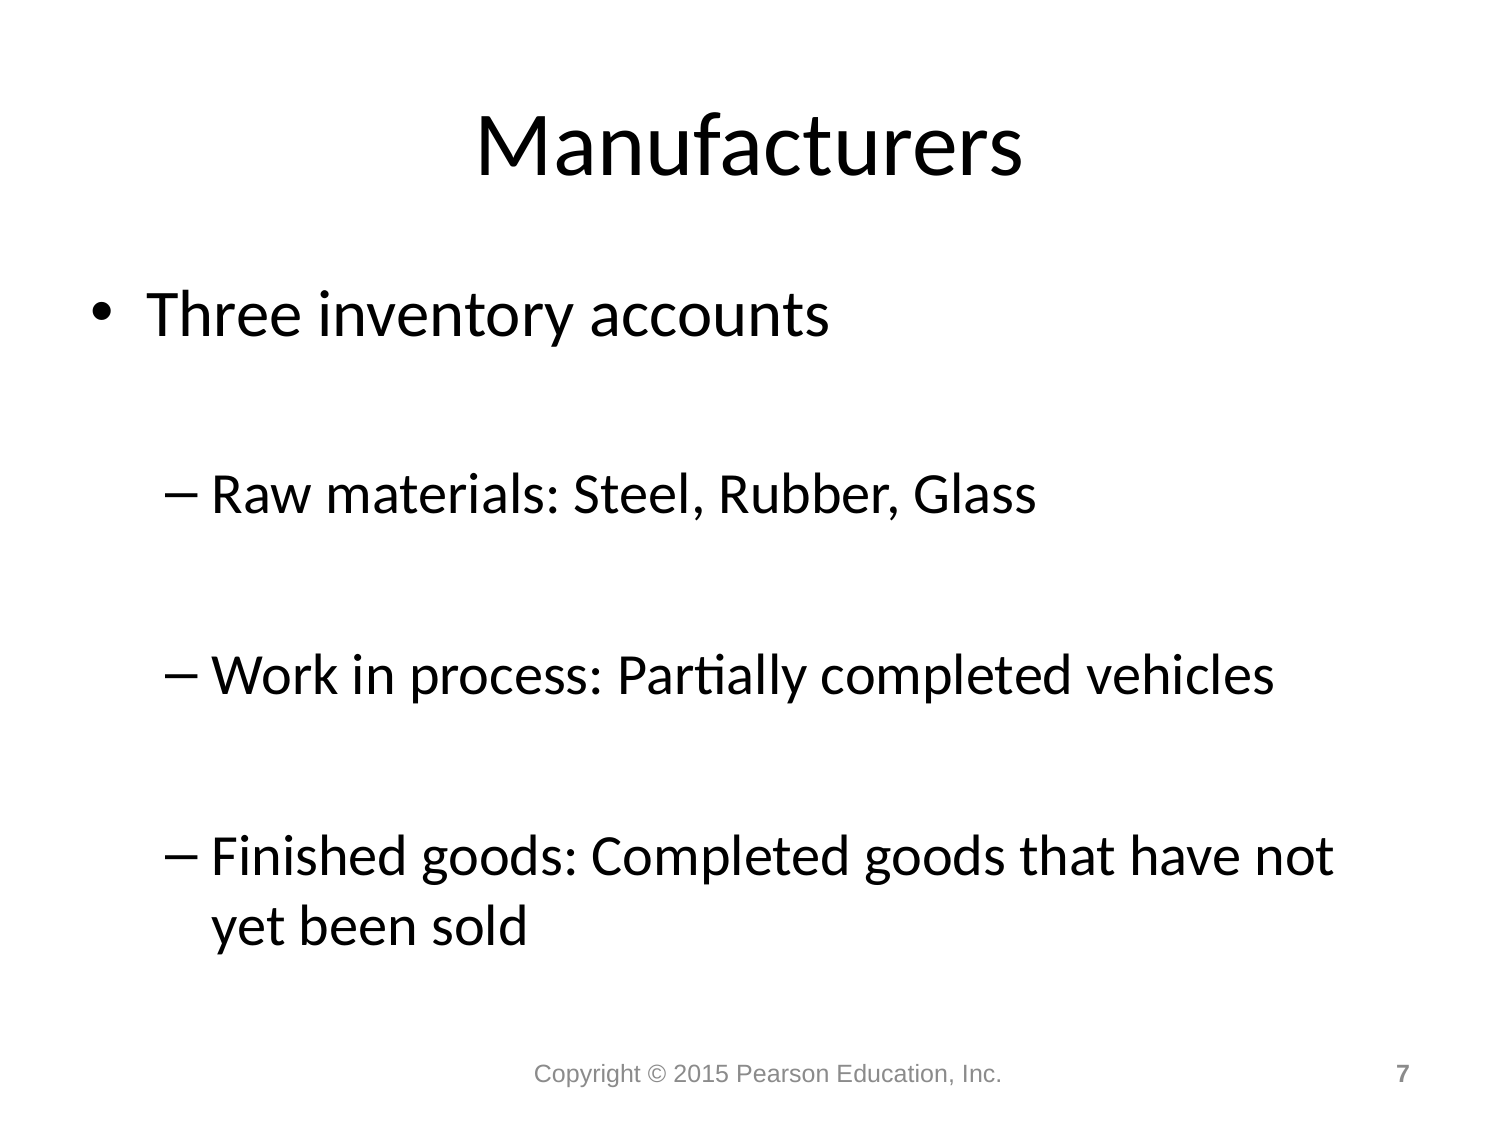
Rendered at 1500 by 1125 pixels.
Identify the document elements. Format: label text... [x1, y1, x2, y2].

footer Copyright © 2015 Pearson Education, Inc. [512, 1042, 1025, 1103]
slide_number 7 [1074, 1042, 1425, 1103]
title Manufacturers [75, 45, 1425, 233]
list Three inventory accounts Raw materials: Steel, Rubber, Glass Work in process: Partially completed vehicles Finished goods: Completed goods that have not yet been sold [75, 262, 1425, 1005]
